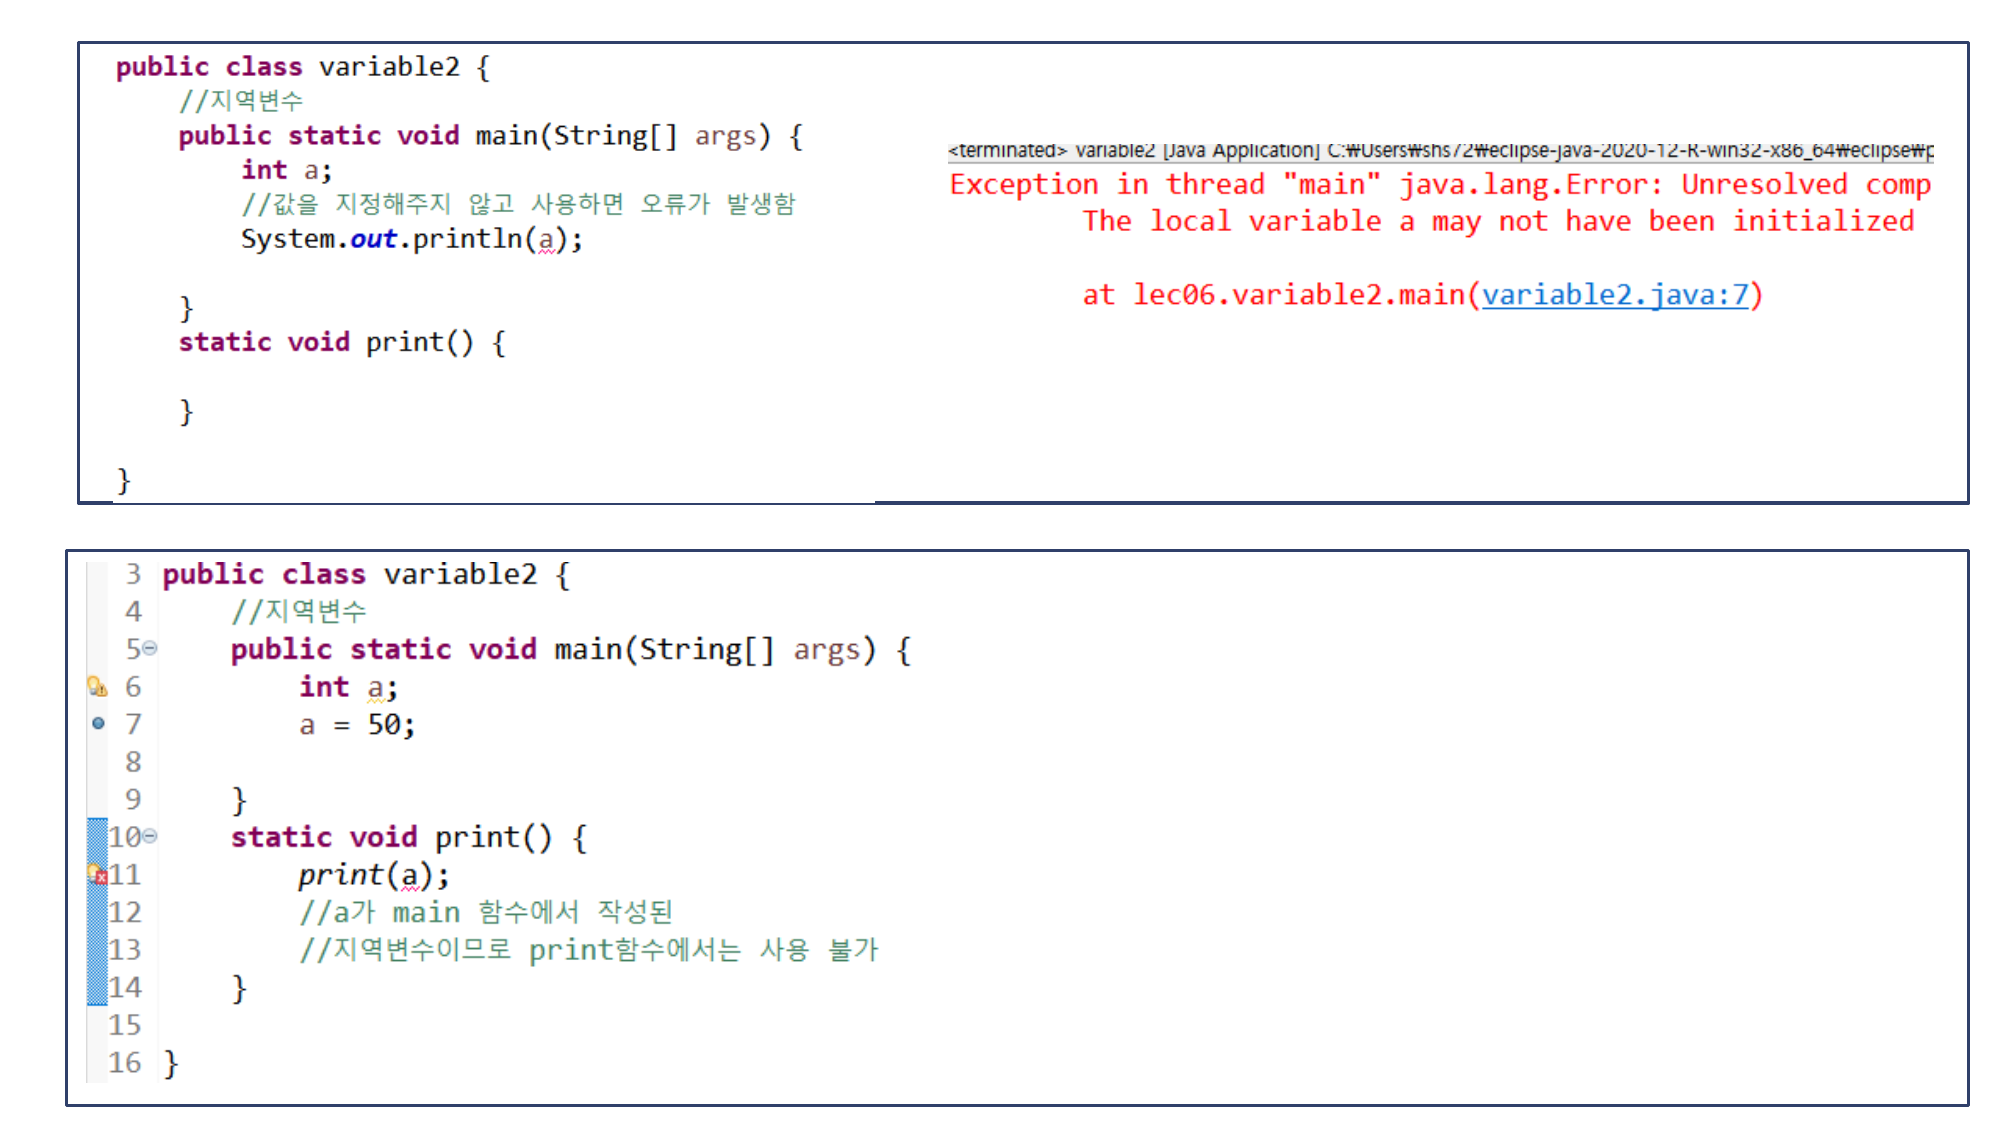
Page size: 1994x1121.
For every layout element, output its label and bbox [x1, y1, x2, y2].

text_box [77, 41, 1970, 505]
text_box [65, 549, 1970, 1107]
picture [113, 53, 876, 504]
picture [85, 561, 1001, 1083]
picture [947, 144, 1934, 339]
